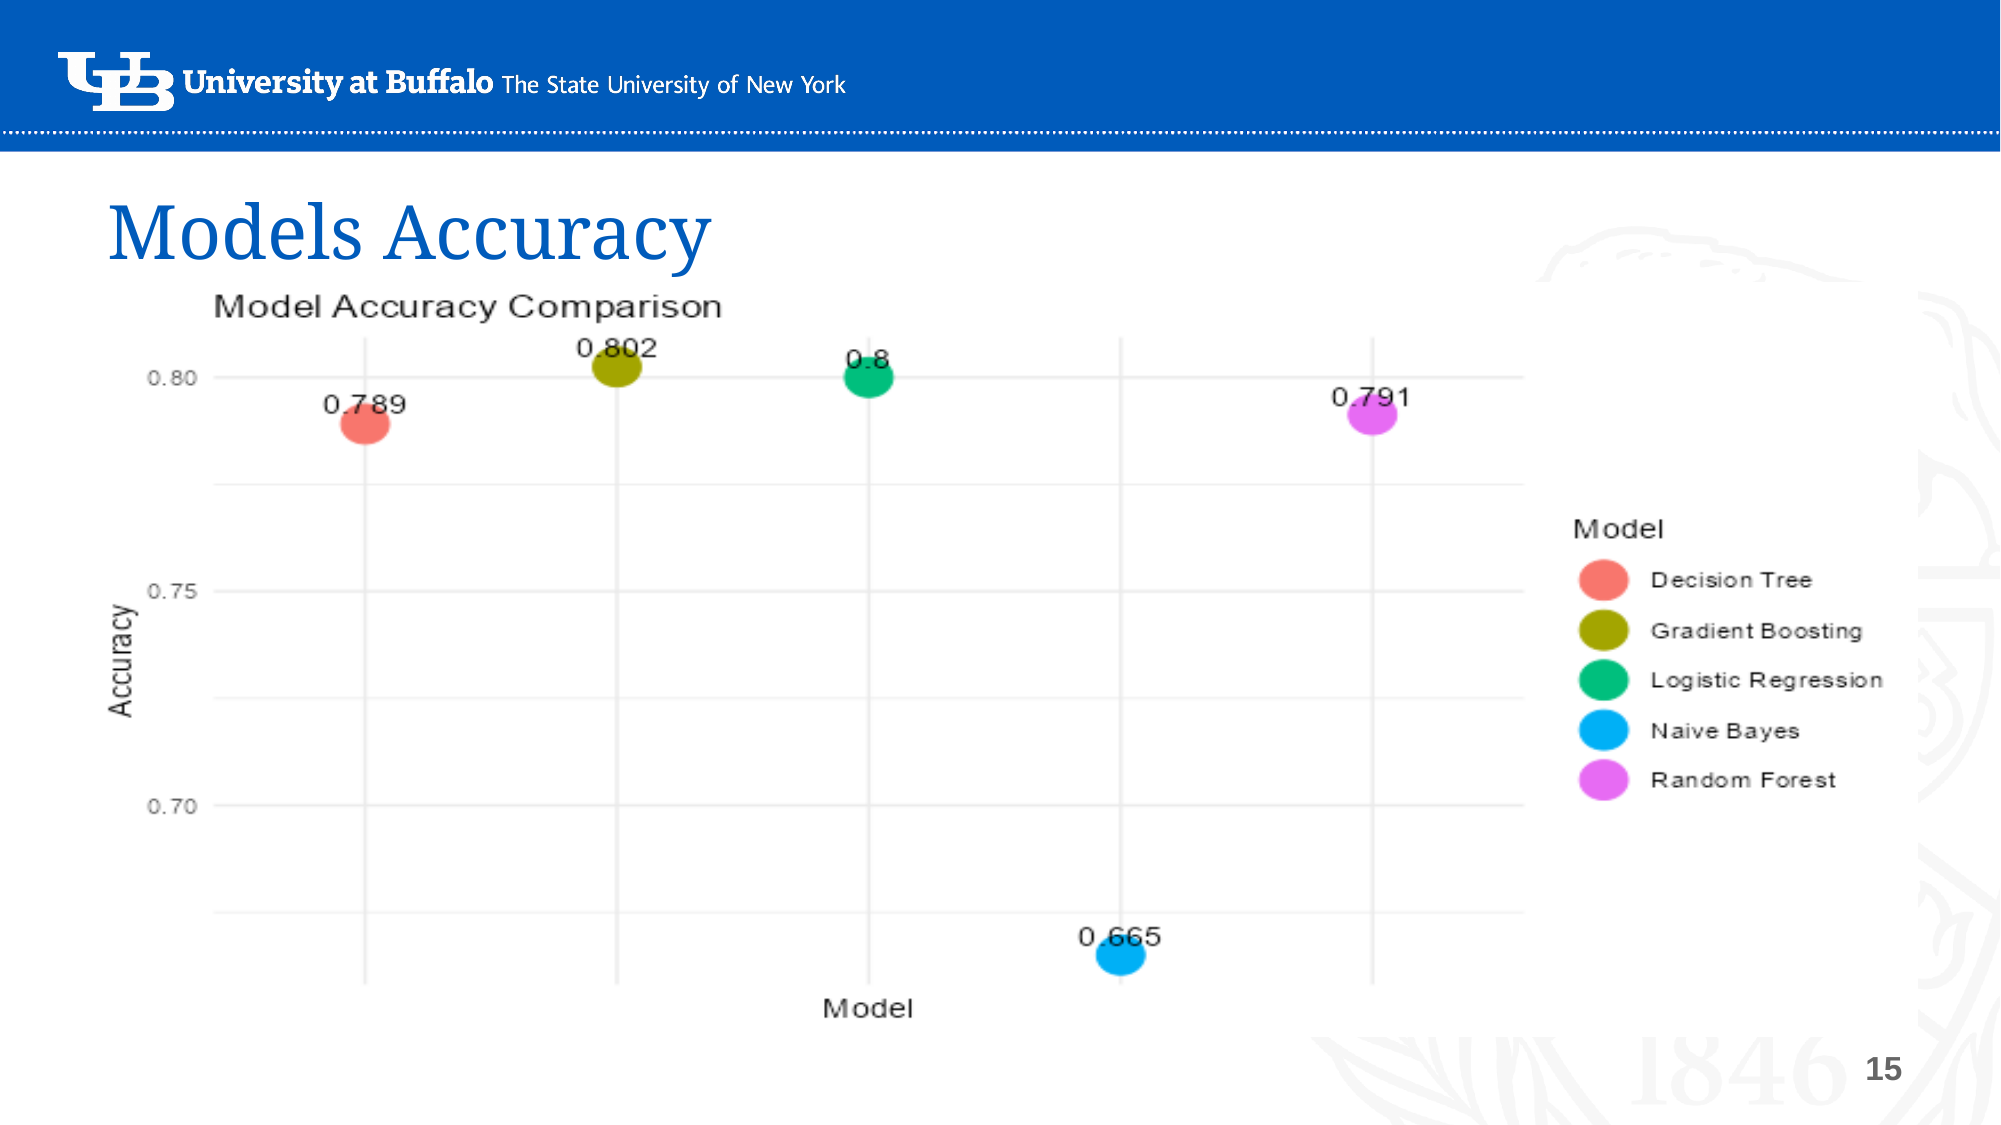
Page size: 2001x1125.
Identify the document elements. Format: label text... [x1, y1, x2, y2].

footer 15 [1242, 1048, 1918, 1097]
picture [0, 0, 2001, 1125]
title Models Accuracy [93, 80, 1818, 280]
